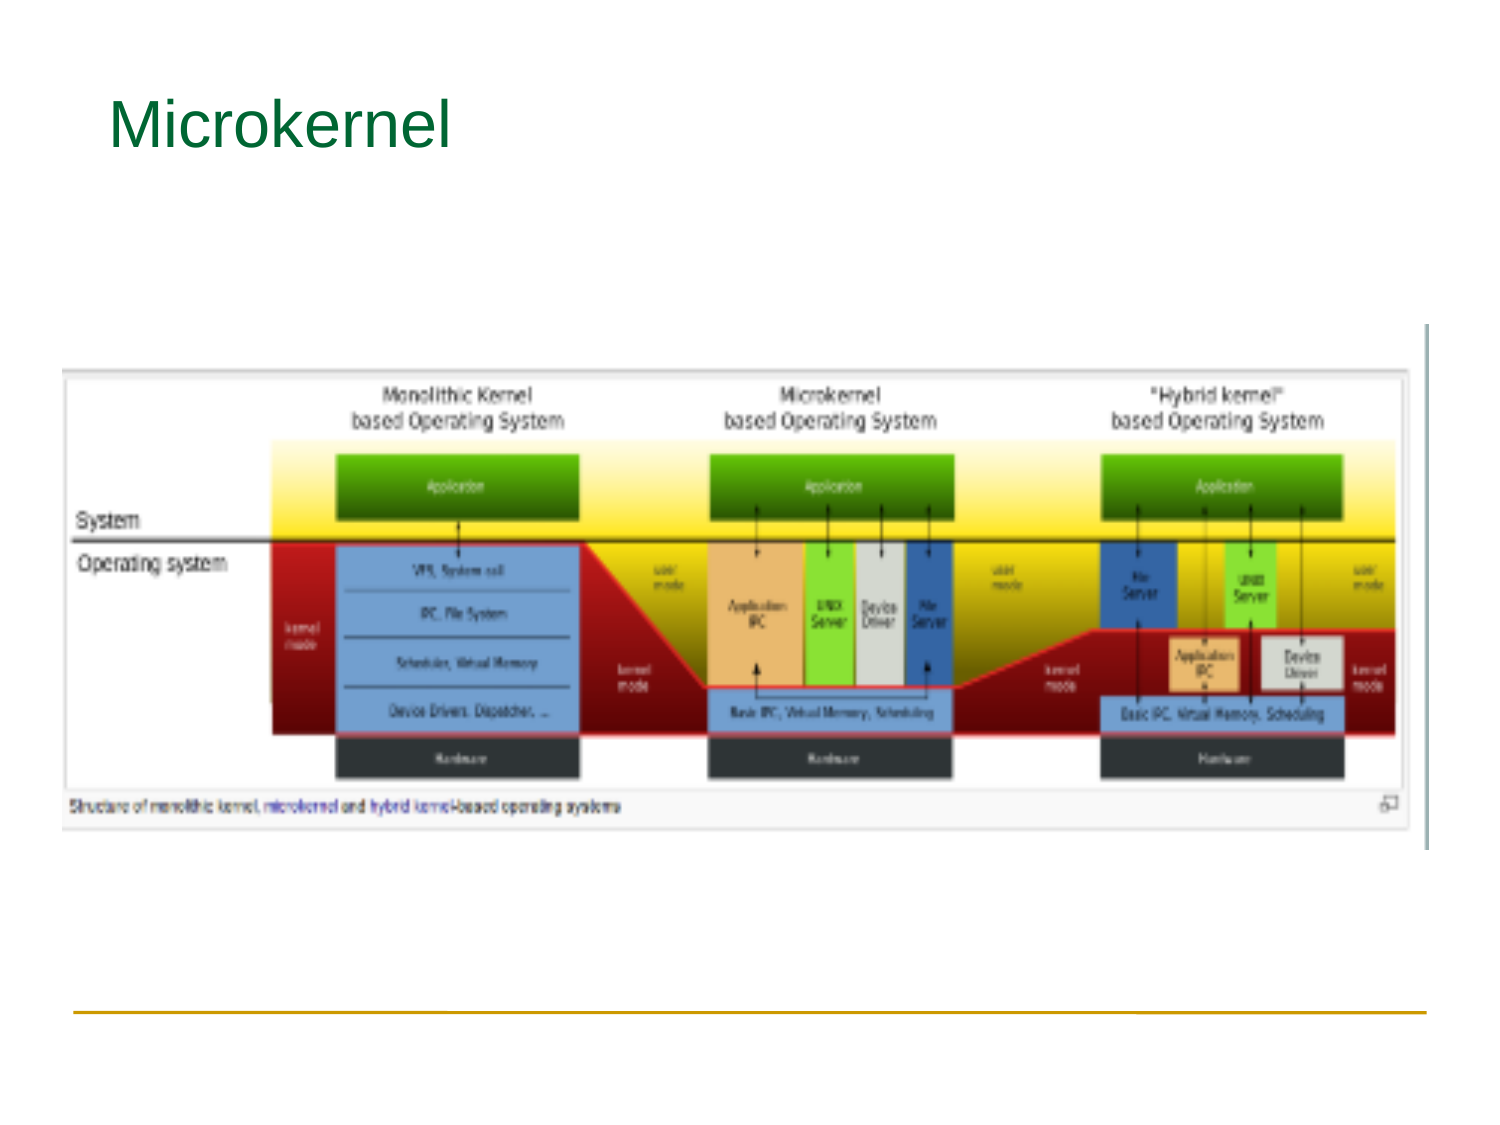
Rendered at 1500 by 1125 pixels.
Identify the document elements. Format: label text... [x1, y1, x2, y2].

picture [62, 324, 1430, 851]
text_box Microkernel [93, 73, 1436, 179]
